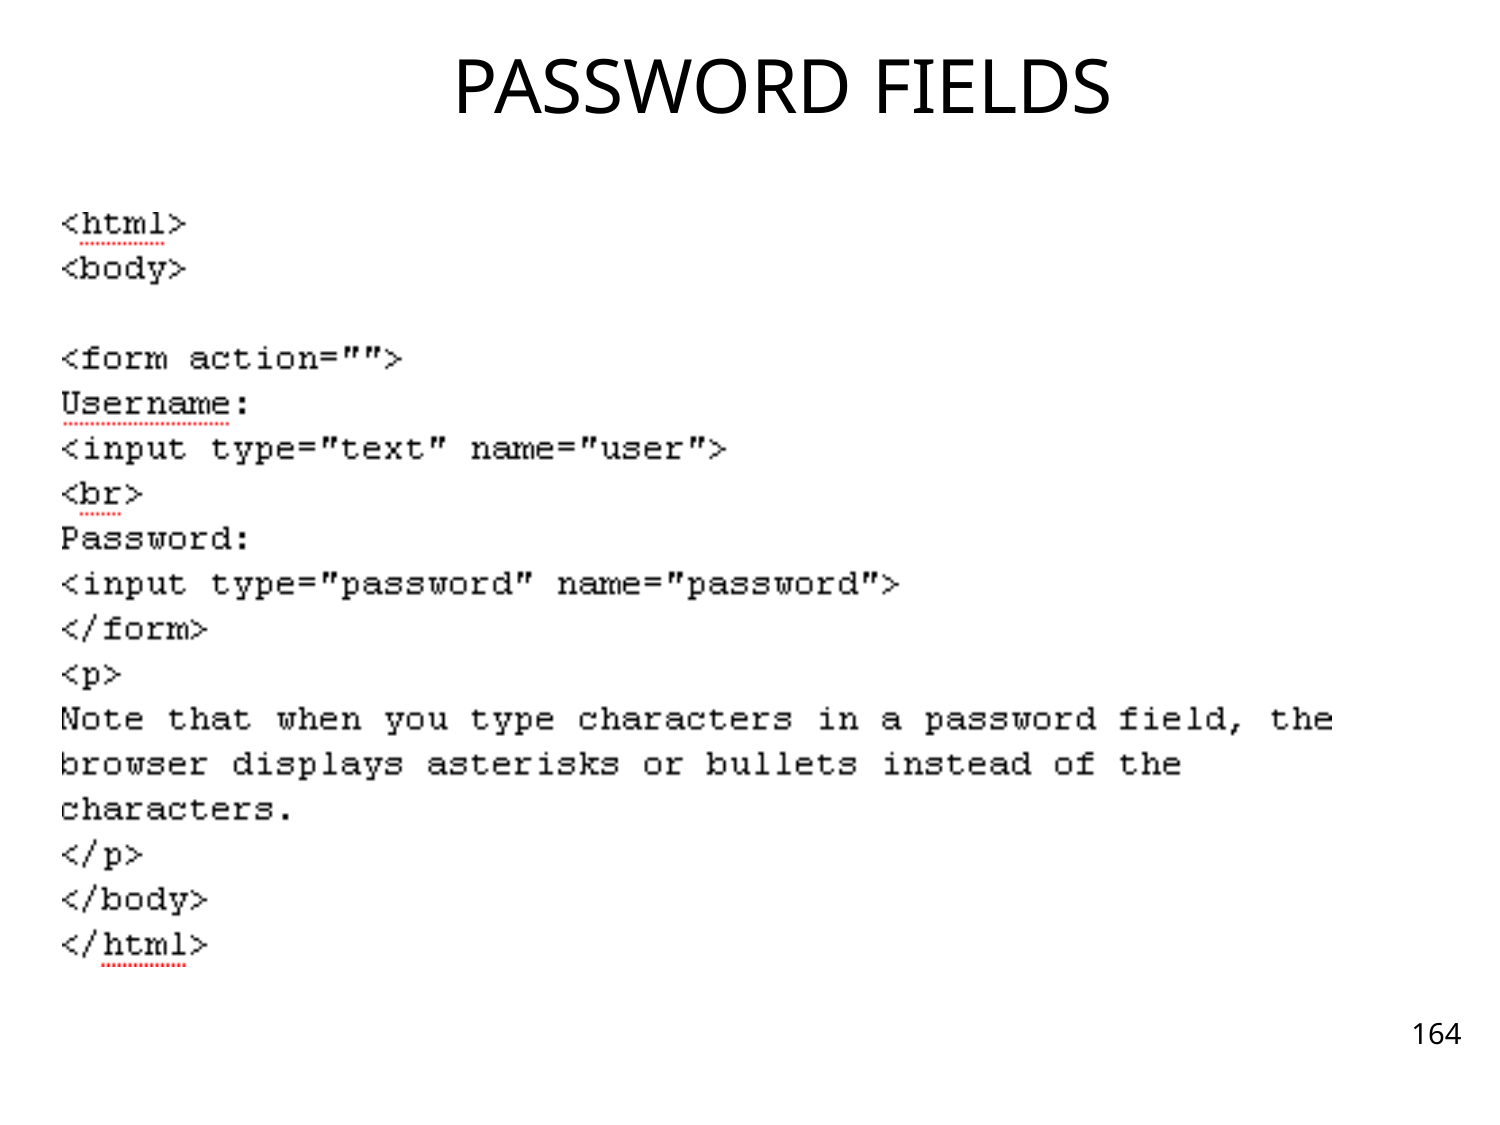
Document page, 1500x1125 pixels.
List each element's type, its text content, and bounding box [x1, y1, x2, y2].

picture [62, 212, 1332, 967]
slide_number 164 [1405, 1020, 1467, 1125]
title PASSWORD FIELDS [450, 36, 1176, 210]
